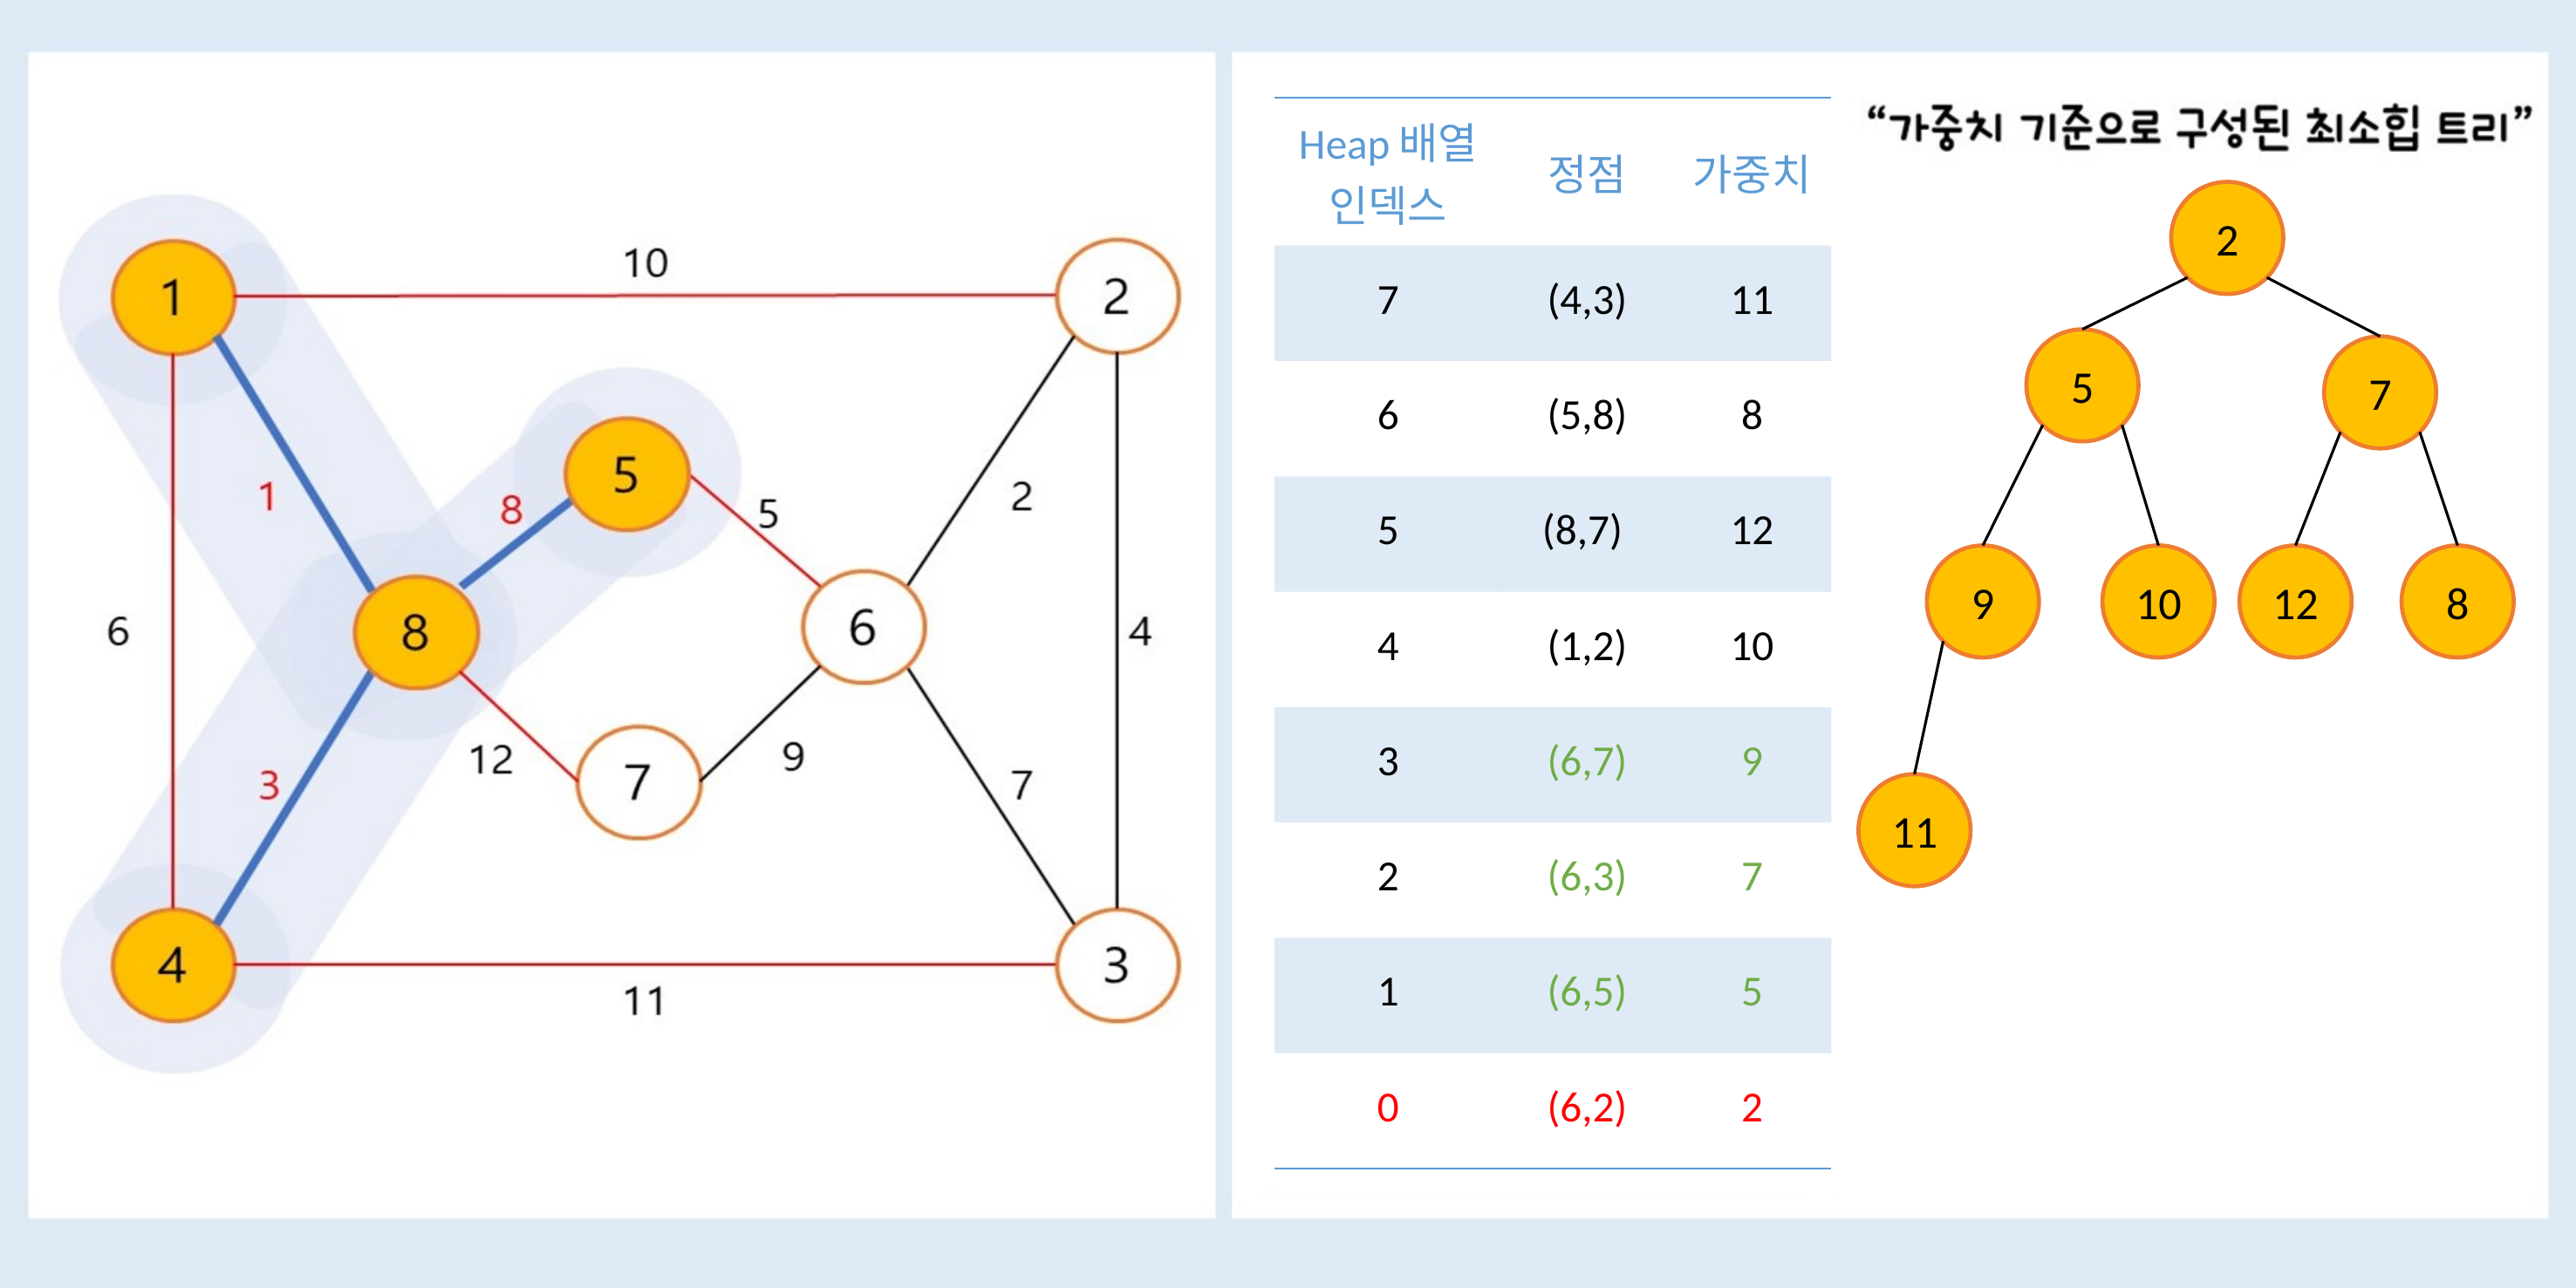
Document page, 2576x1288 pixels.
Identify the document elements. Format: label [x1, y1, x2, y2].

text_box [1914, 641, 1944, 774]
text_box [2266, 277, 2381, 337]
text_box [1983, 425, 2043, 546]
text_box [2082, 277, 2188, 330]
picture [0, 0, 2576, 1288]
text_box [2419, 432, 2458, 546]
text_box [2122, 425, 2159, 546]
text_box [2295, 432, 2340, 546]
